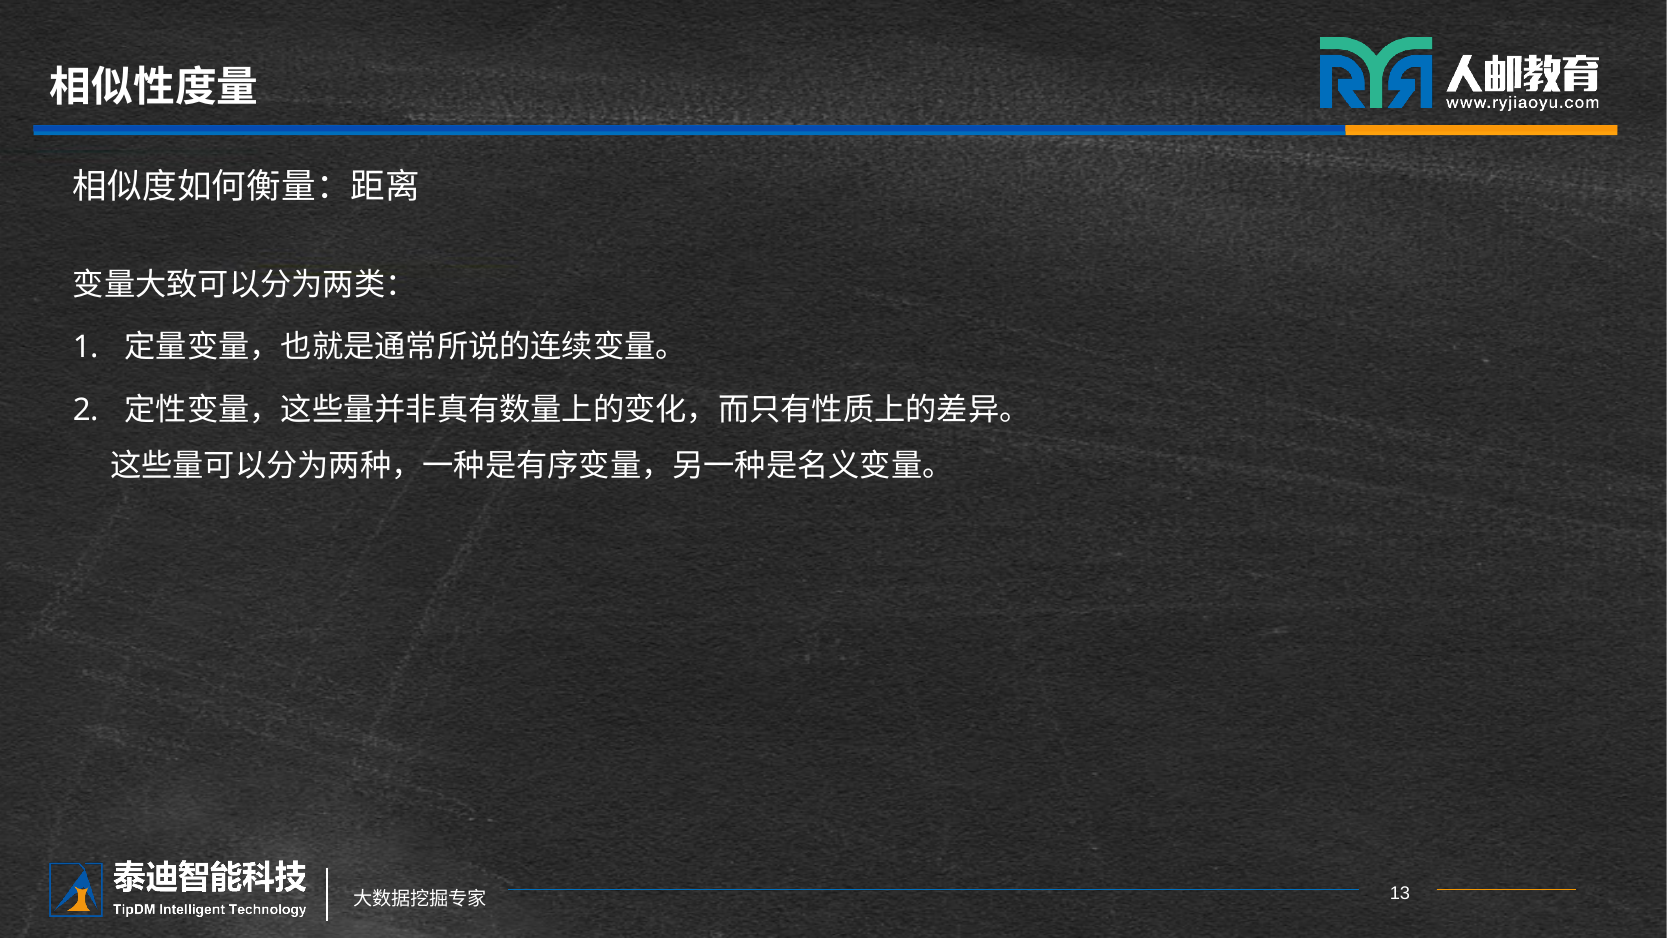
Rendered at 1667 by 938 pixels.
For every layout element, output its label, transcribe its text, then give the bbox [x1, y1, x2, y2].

list 变量大致可以分为两类： 定量变量，也就是通常所说的连续变量。 定性变量，这些量并非真有数量上的变化，而只有性质上的差异。这些量可以分为两种，一种是有序变量，另一种是名义变量。 [57, 238, 1042, 836]
list 相似度如何衡量：距离 [57, 155, 1577, 214]
title 相似性度量 [34, 49, 1535, 122]
picture [0, 0, 1667, 938]
